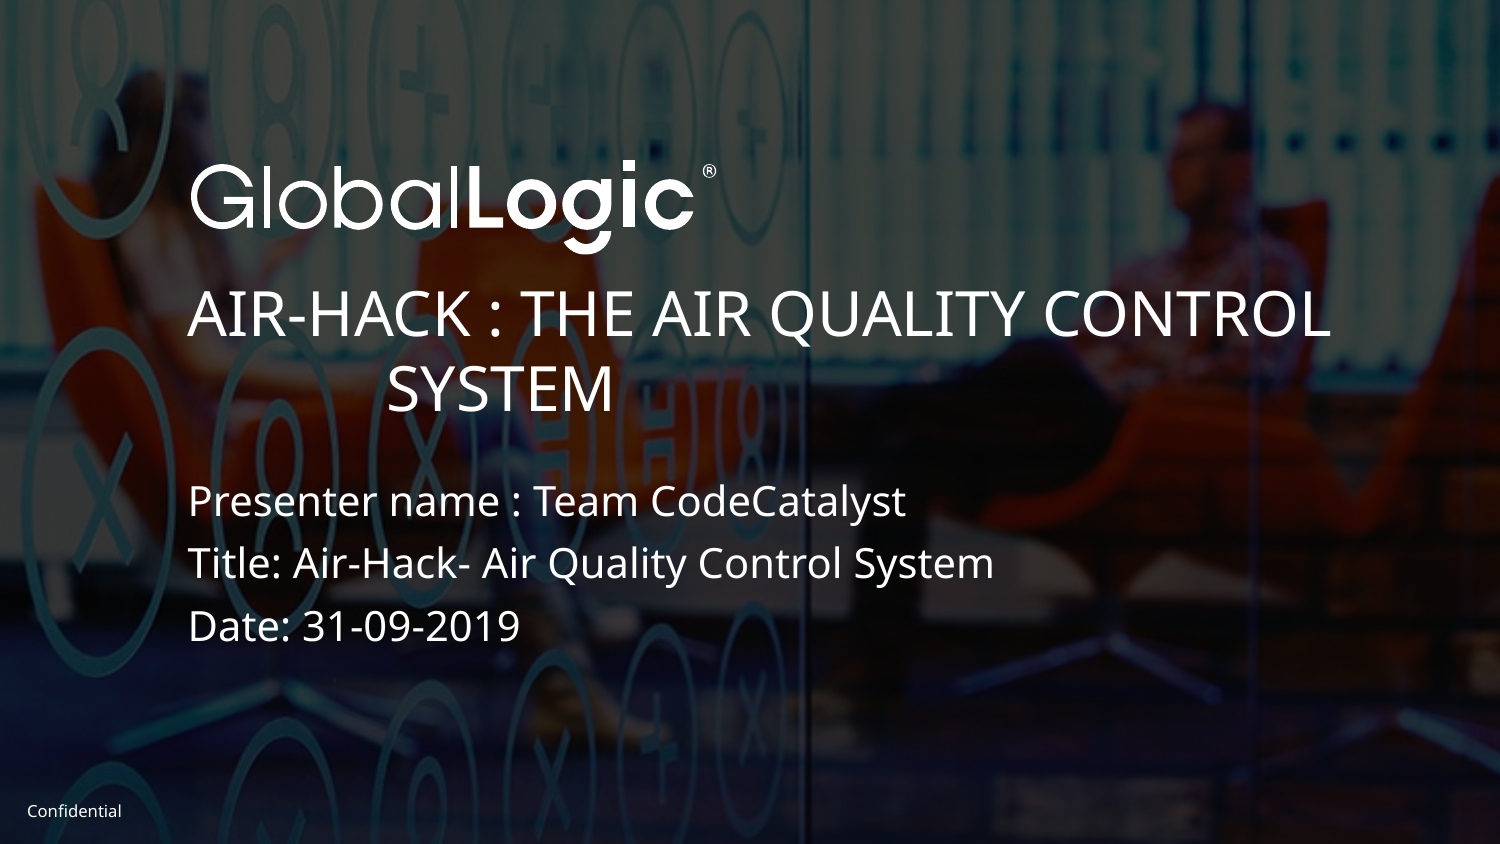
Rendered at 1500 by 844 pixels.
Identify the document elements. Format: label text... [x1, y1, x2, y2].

list Presenter name : Team CodeCatalyst Title: Air-Hack- Air Quality Control System Date: 31-09-2019 [172, 466, 1443, 647]
list AIR-HACK : THE AIR QUALITY CONTROL SYSTEM [172, 266, 1443, 422]
picture [0, 0, 1500, 844]
